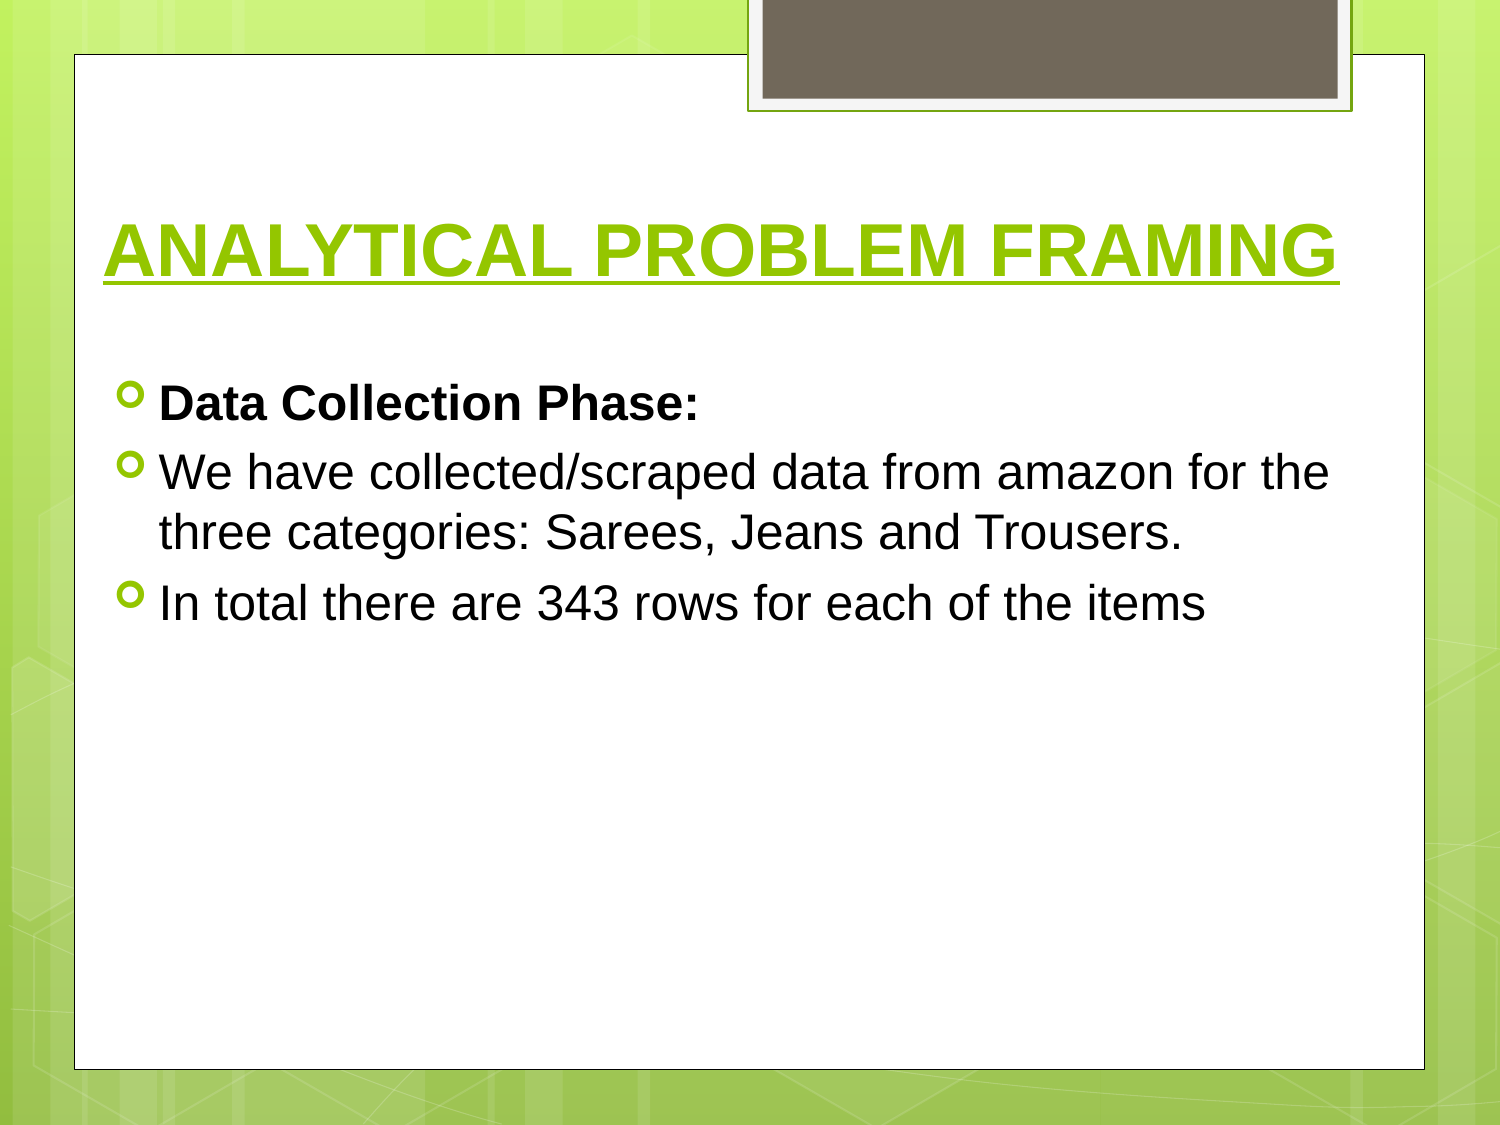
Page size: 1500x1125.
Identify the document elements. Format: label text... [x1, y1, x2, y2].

title ANALYTICAL PROBLEM FRAMING [87, 174, 1388, 300]
list Data Collection Phase: We have collected/scraped data from amazon for the three categories: Sarees, Jeans and Trousers. In total there are 343 rows for each of the items [87, 362, 1400, 725]
